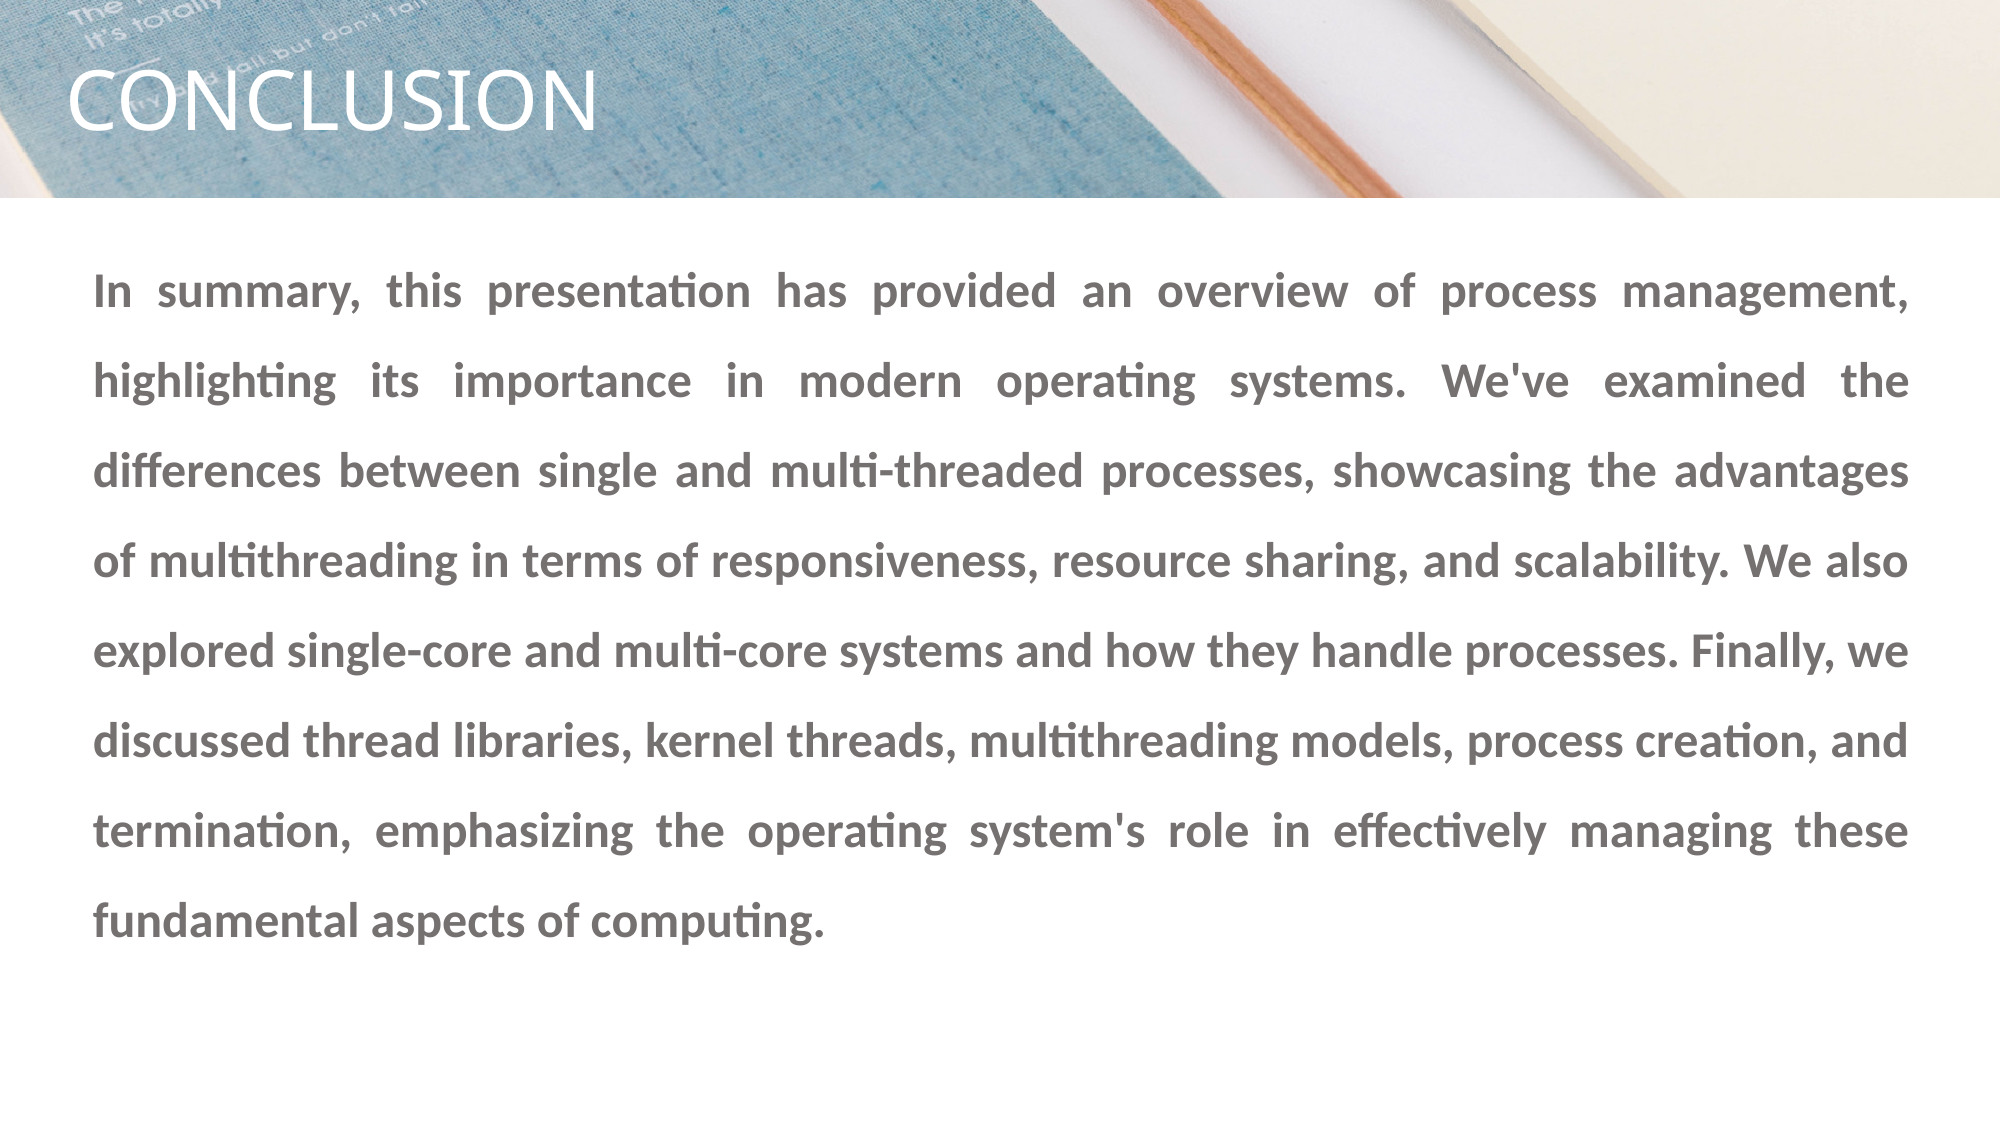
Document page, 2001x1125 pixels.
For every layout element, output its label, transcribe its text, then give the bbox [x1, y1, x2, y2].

picture [0, 0, 2000, 198]
text_box In summary, this presentation has provided an overview of process management, highlighting its importance in modern operating systems. We've examined the differences between single and multi-threaded processes, showcasing the advantages of multithreading in terms of responsiveness, resource sharing, and scalability. We also explored single-core and multi-core systems and how they handle processes. Finally, we discussed thread libraries, kernel threads, multithreading models, process creation, and termination, emphasizing the operating system's role in effectively managing these fundamental aspects of computing. [77, 242, 1926, 933]
